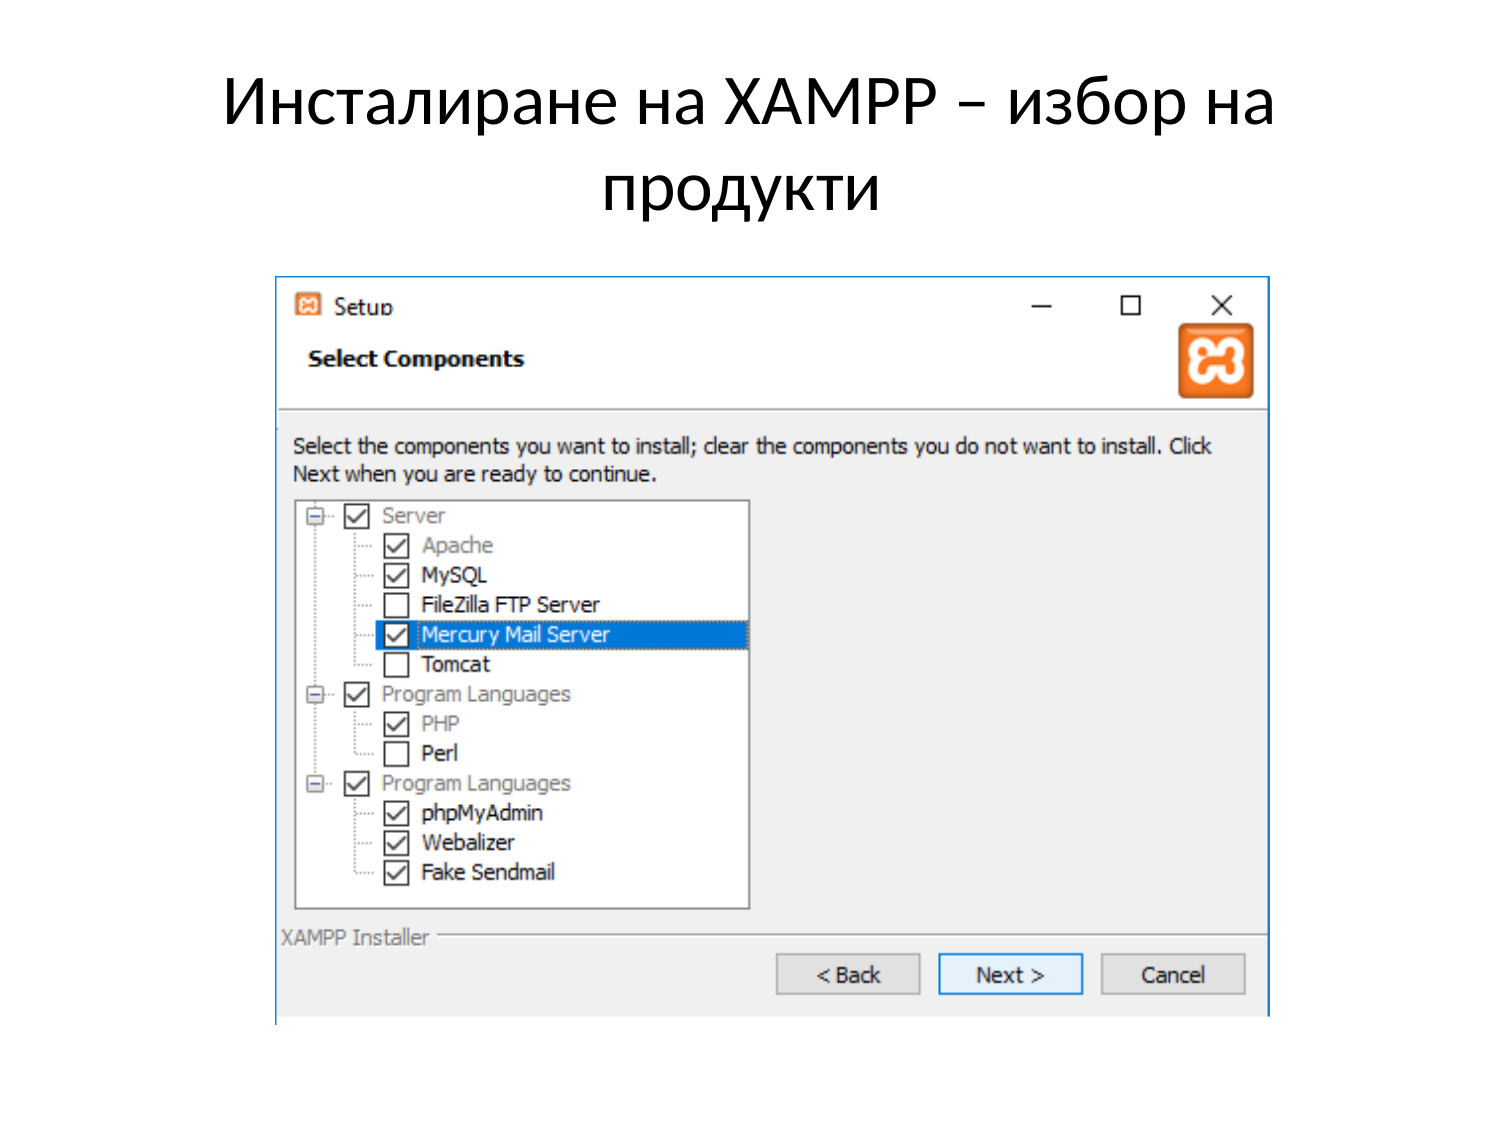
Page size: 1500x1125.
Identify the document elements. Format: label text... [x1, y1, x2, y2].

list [274, 275, 1270, 1026]
title Инсталиране на XAMPP – избор на продукти [75, 45, 1425, 233]
